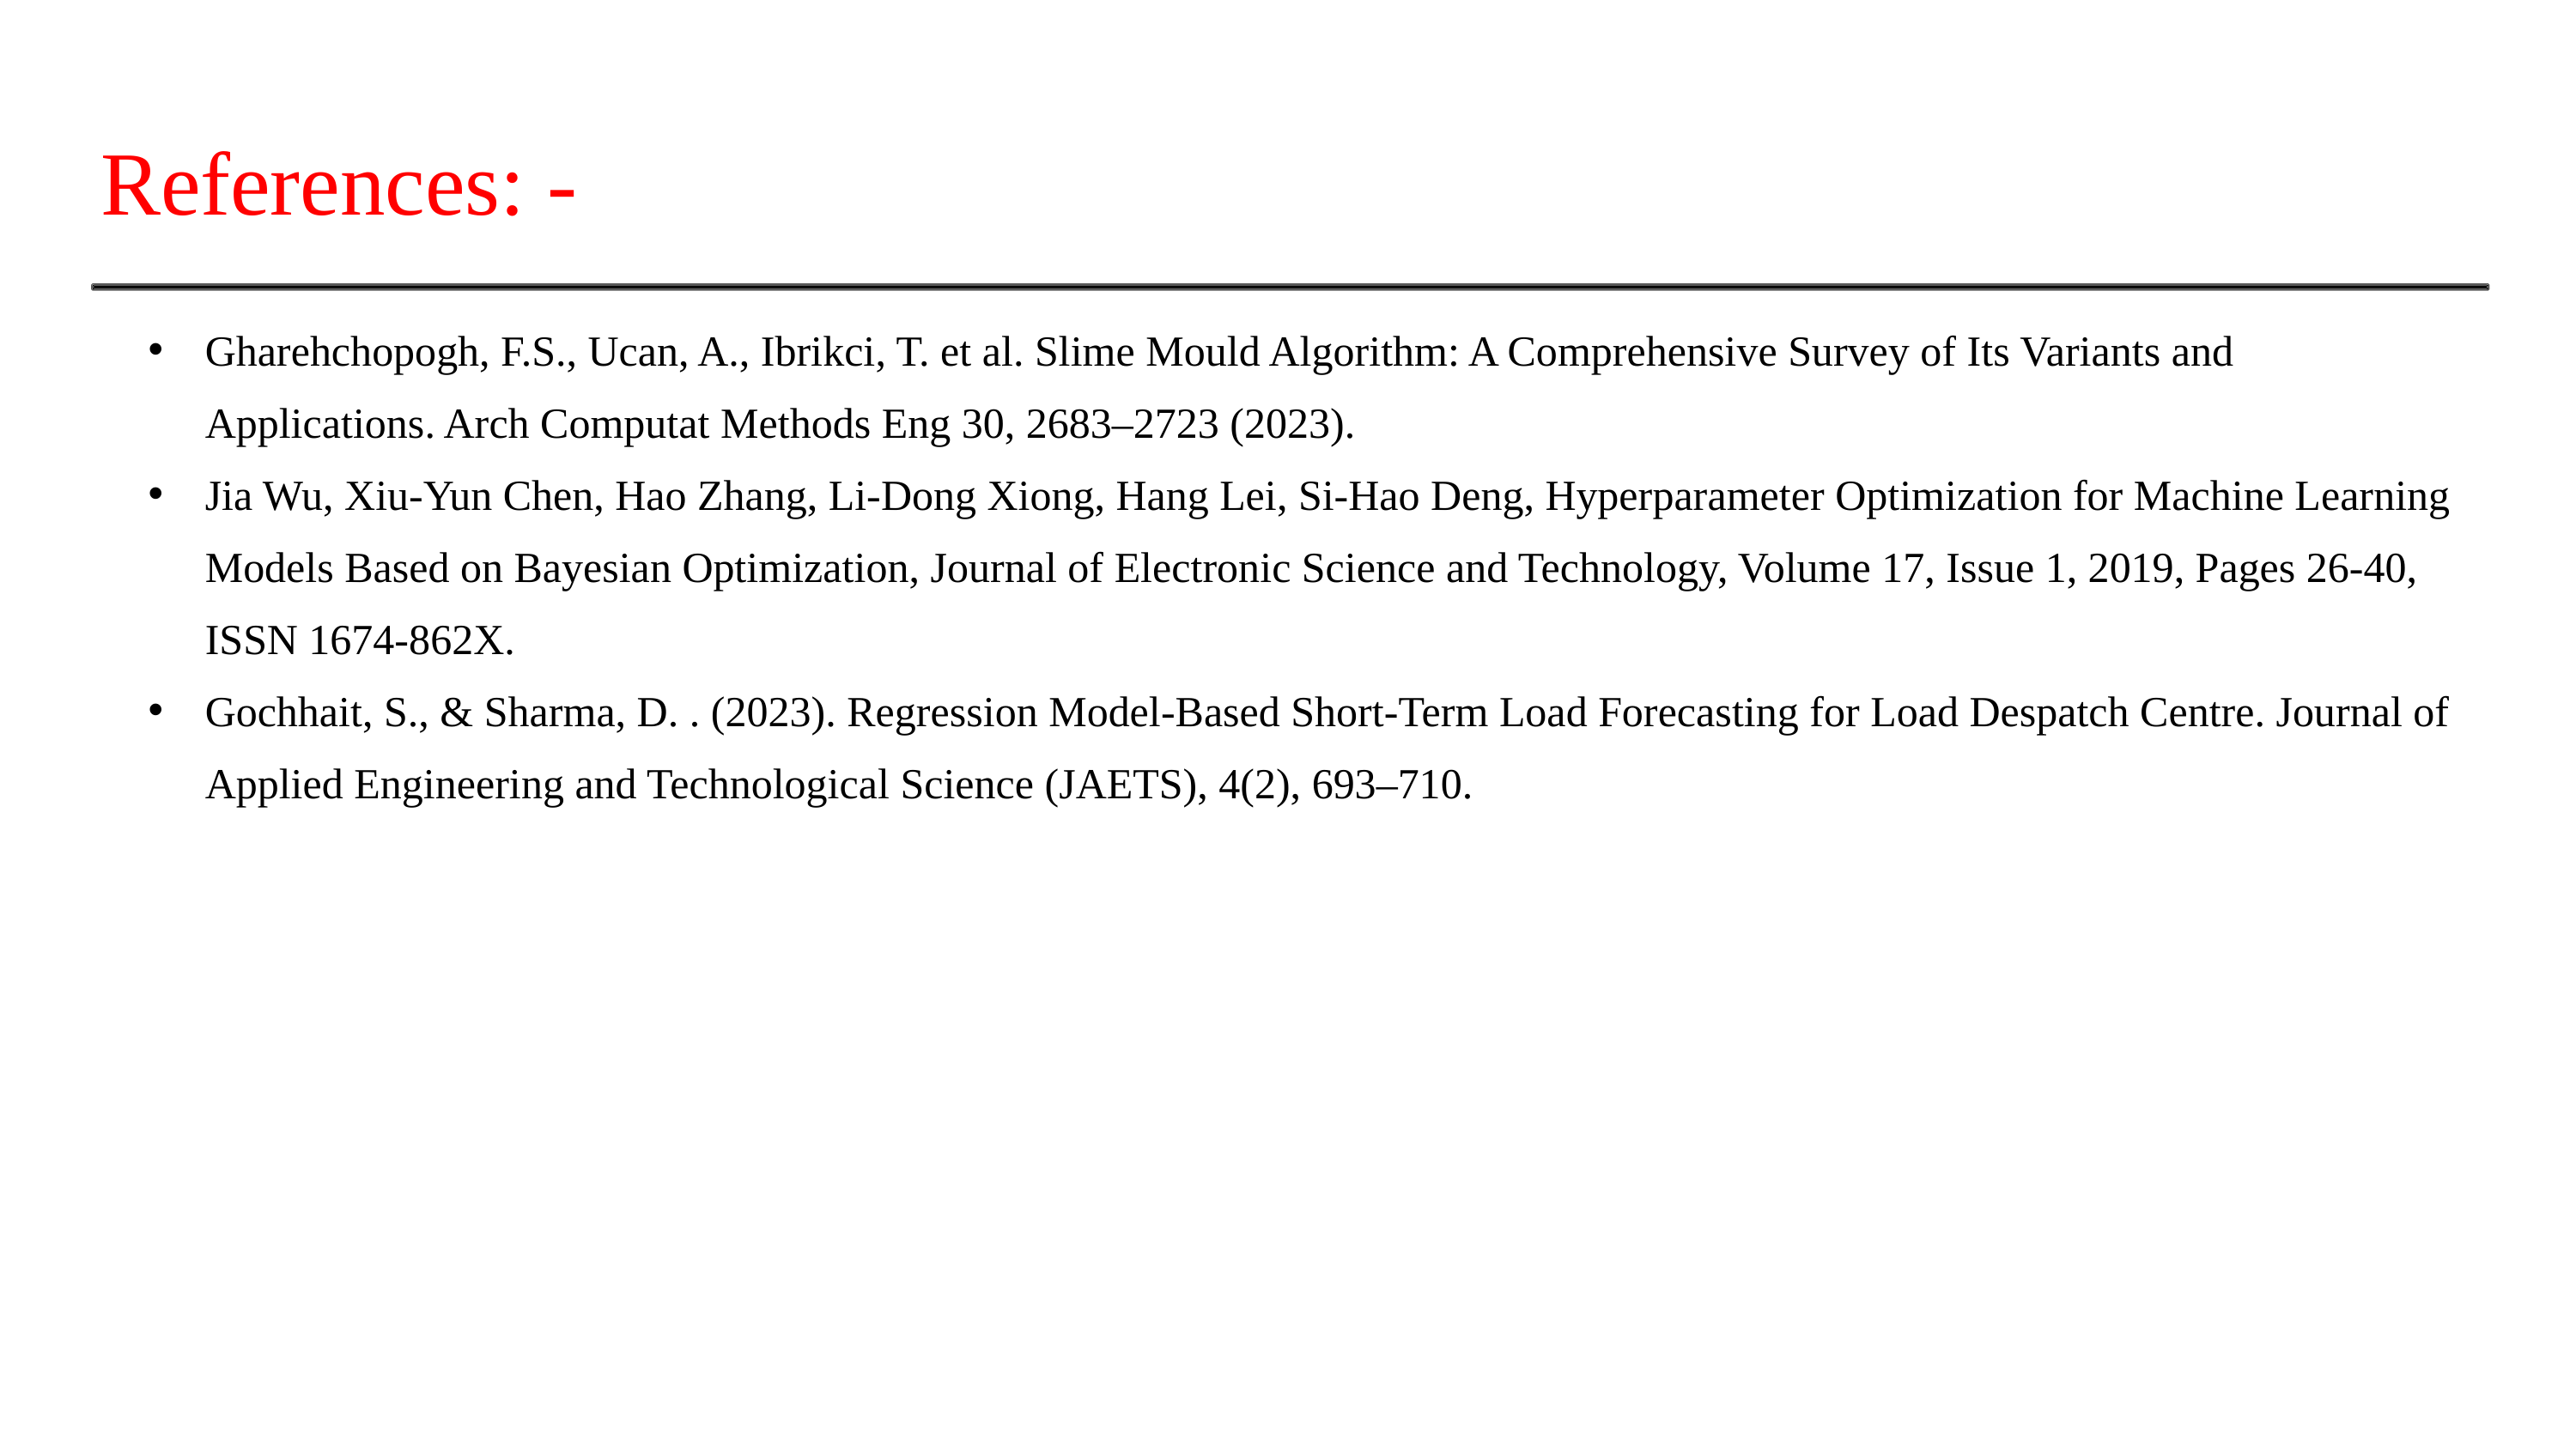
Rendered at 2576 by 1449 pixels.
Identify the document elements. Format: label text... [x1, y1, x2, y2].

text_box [90, 282, 2490, 291]
text_box References: - [100, 124, 2476, 233]
text_box Gharehchopogh, F.S., Ucan, A., Ibrikci, T. et al. Slime Mould Algorithm: A Comprehensive Survey of Its Variants and Applications. Arch Computat Methods Eng 30, 2683–2723 (2023). Jia Wu, Xiu-Yun Chen, Hao Zhang, Li-Dong Xiong, Hang Lei, Si-Hao Deng, Hyperparameter Optimization for Machine Learning Models Based on Bayesian Optimization, Journal of Electronic Science and Technology, Volume 17, Issue 1, 2019, Pages 26-40, ISSN 1674-862X. Gochhait, S., & Sharma, D. . (2023). Regression Model-Based Short-Term Load Forecasting for Load Despatch Centre. Journal of Applied Engineering and Technological Science (JAETS), 4(2), 693–710. [91, 302, 2466, 1028]
